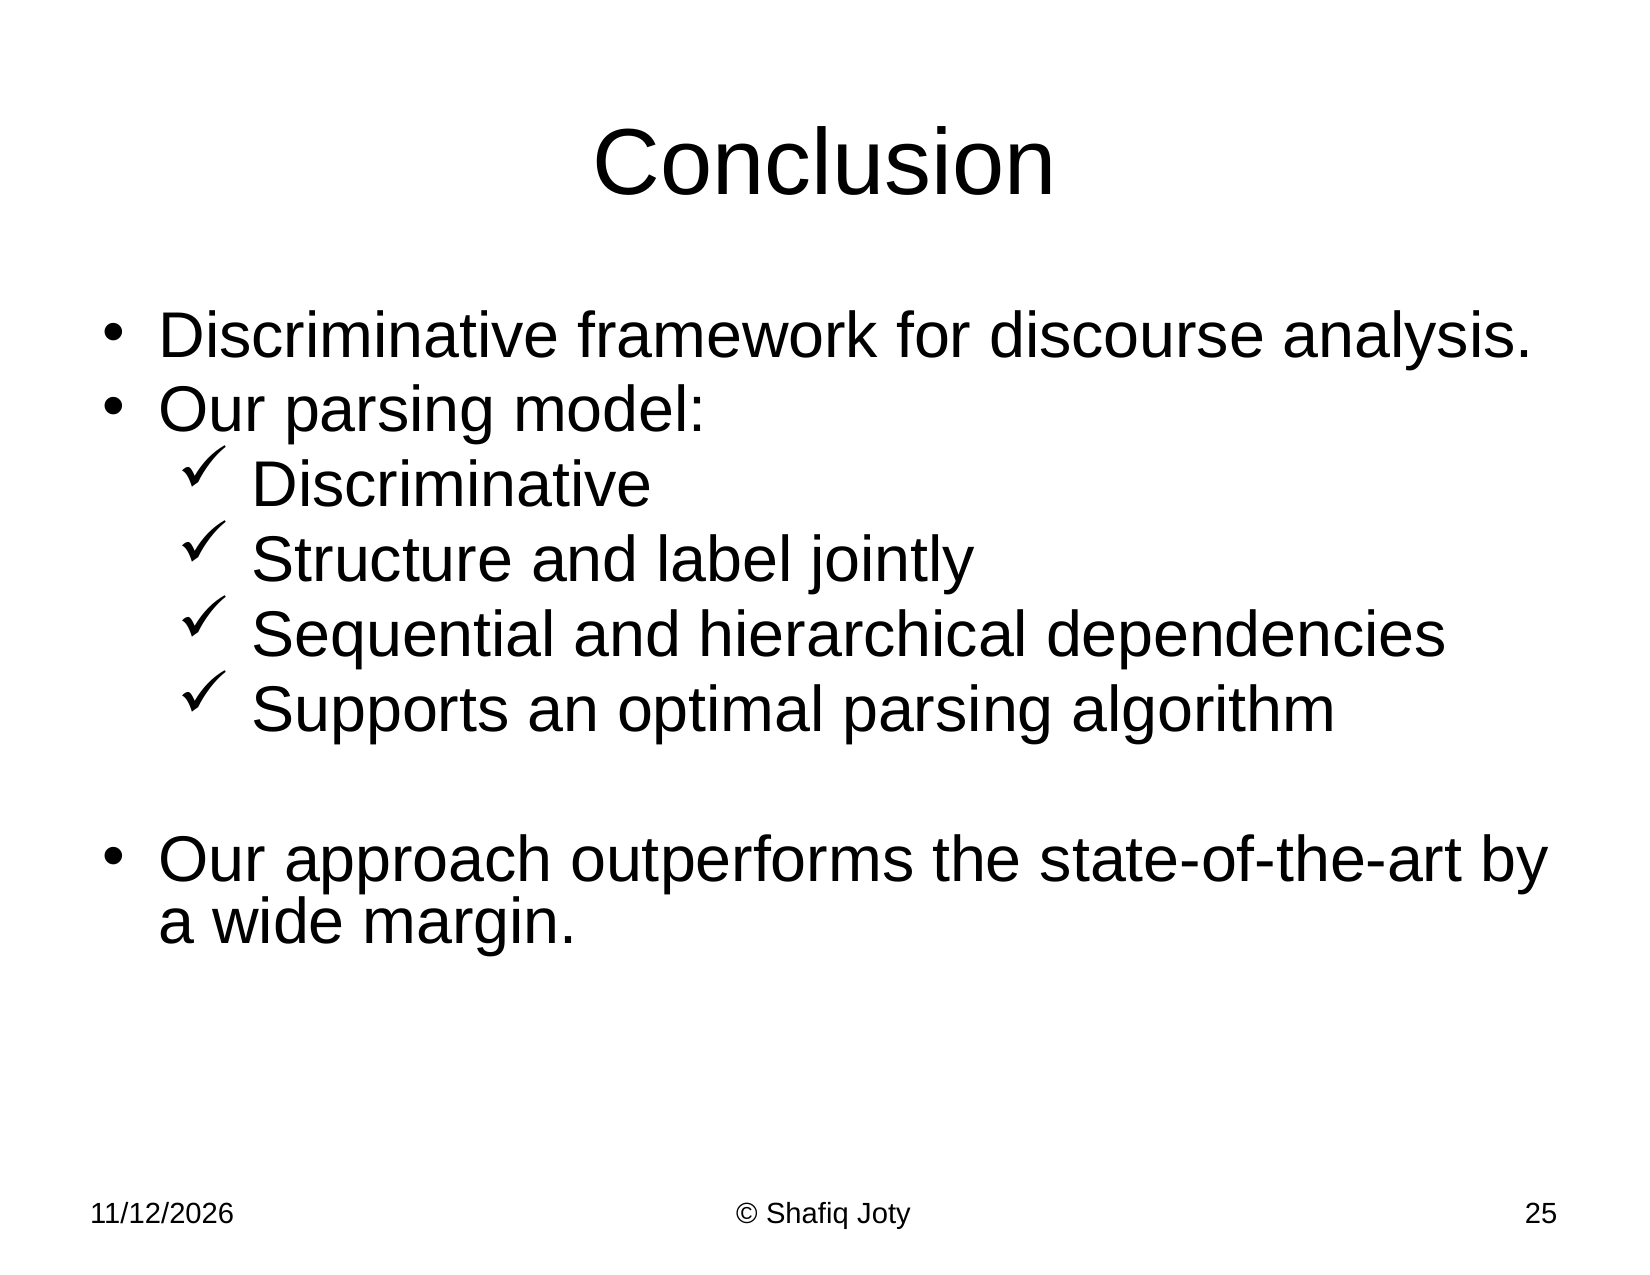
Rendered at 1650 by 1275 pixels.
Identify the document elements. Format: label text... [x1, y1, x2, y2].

footer © Shafiq Joty [562, 1186, 1086, 1275]
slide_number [74, 1186, 461, 1275]
text_box Discriminative framework for discourse analysis. Our parsing model: Discriminative Structure and label jointly Sequential and hierarchical dependencies Supports an optimal parsing algorithm Our approach outperforms the state-of-the-art by a wide margin. [87, 299, 1575, 775]
slide_number 25 [1187, 1186, 1573, 1275]
title Conclusion [37, 50, 1613, 264]
